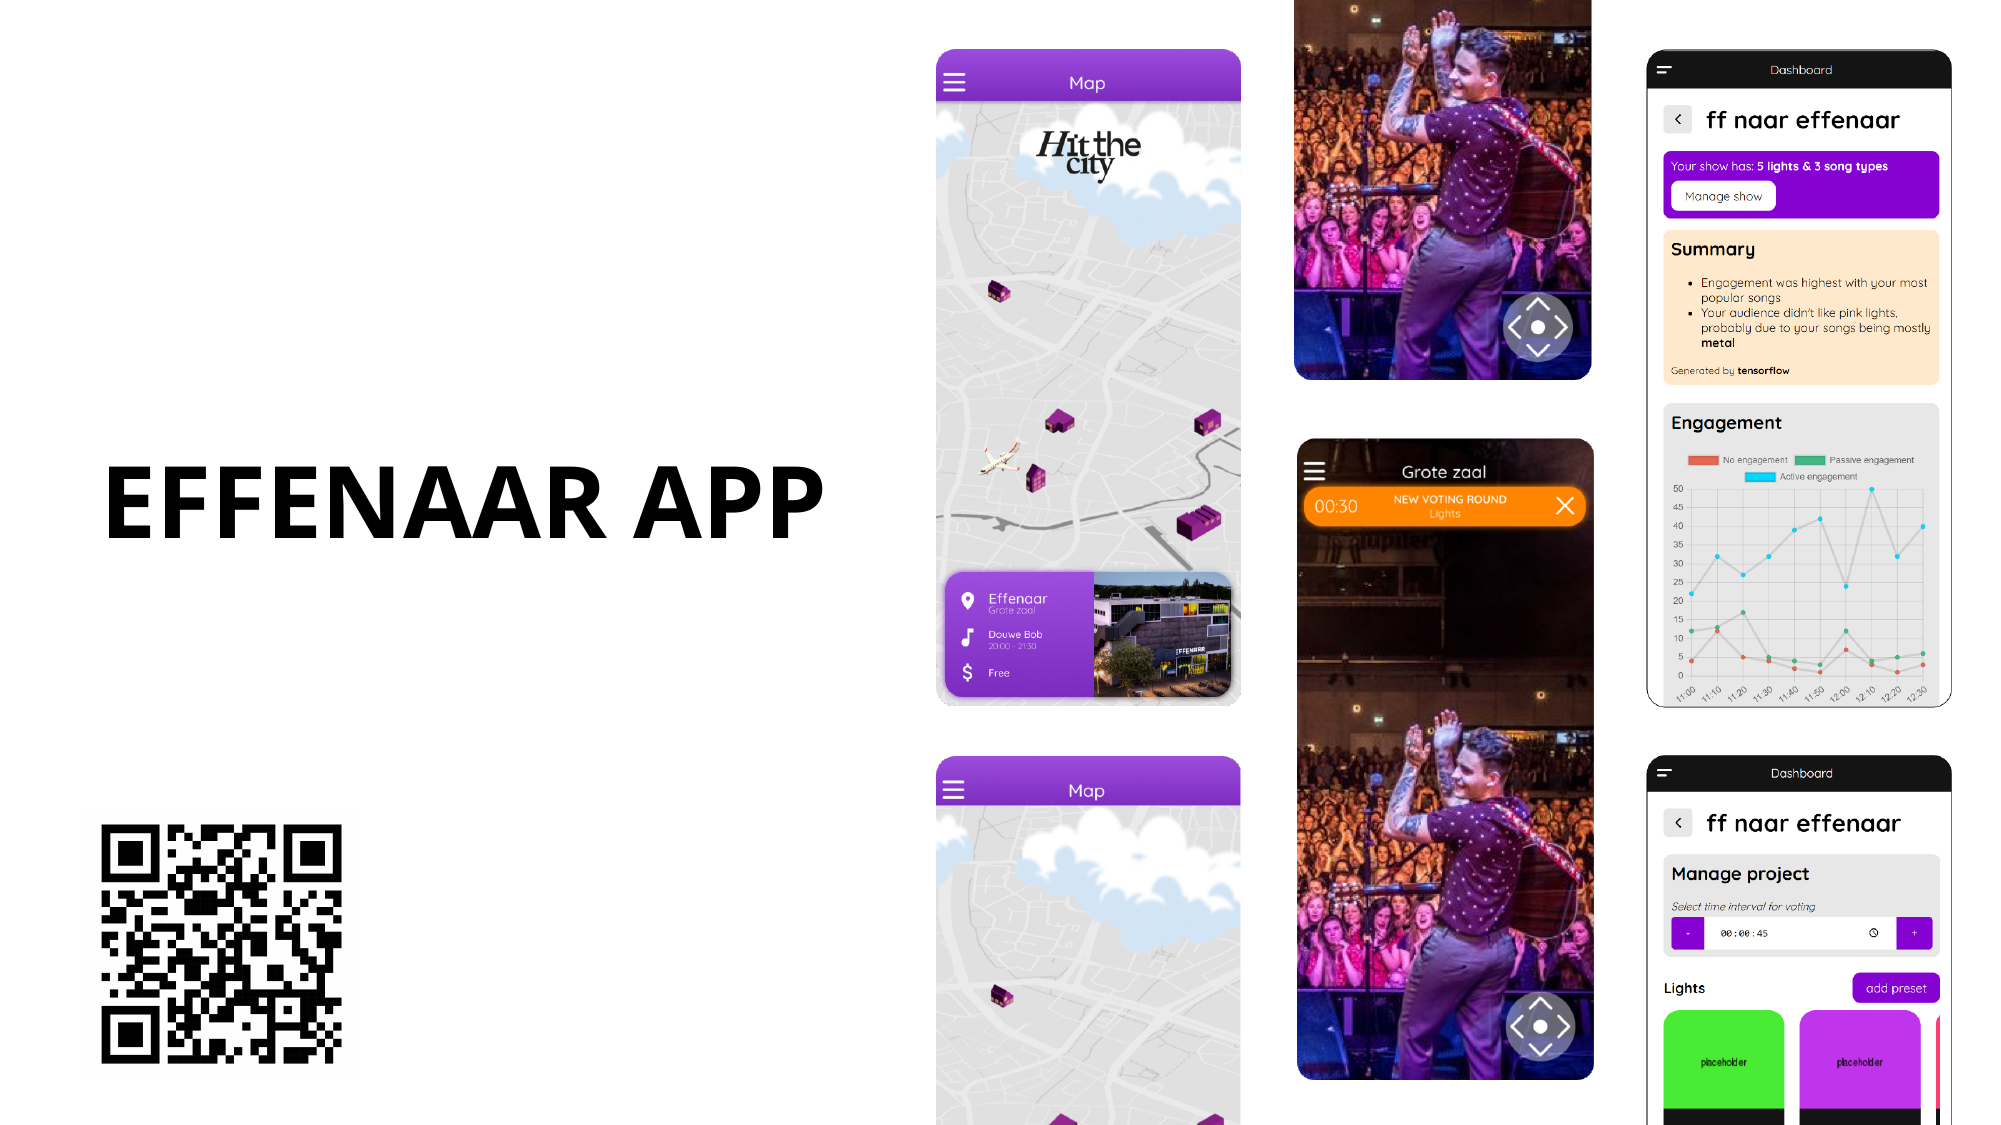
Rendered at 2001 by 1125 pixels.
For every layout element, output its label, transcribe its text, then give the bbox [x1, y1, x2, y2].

picture [85, 808, 358, 1080]
picture [1294, 0, 1594, 1080]
picture [936, 756, 1241, 1125]
picture [936, 49, 1241, 706]
text_box EFFENAAR APP [85, 430, 936, 566]
picture [1646, 49, 1952, 1125]
